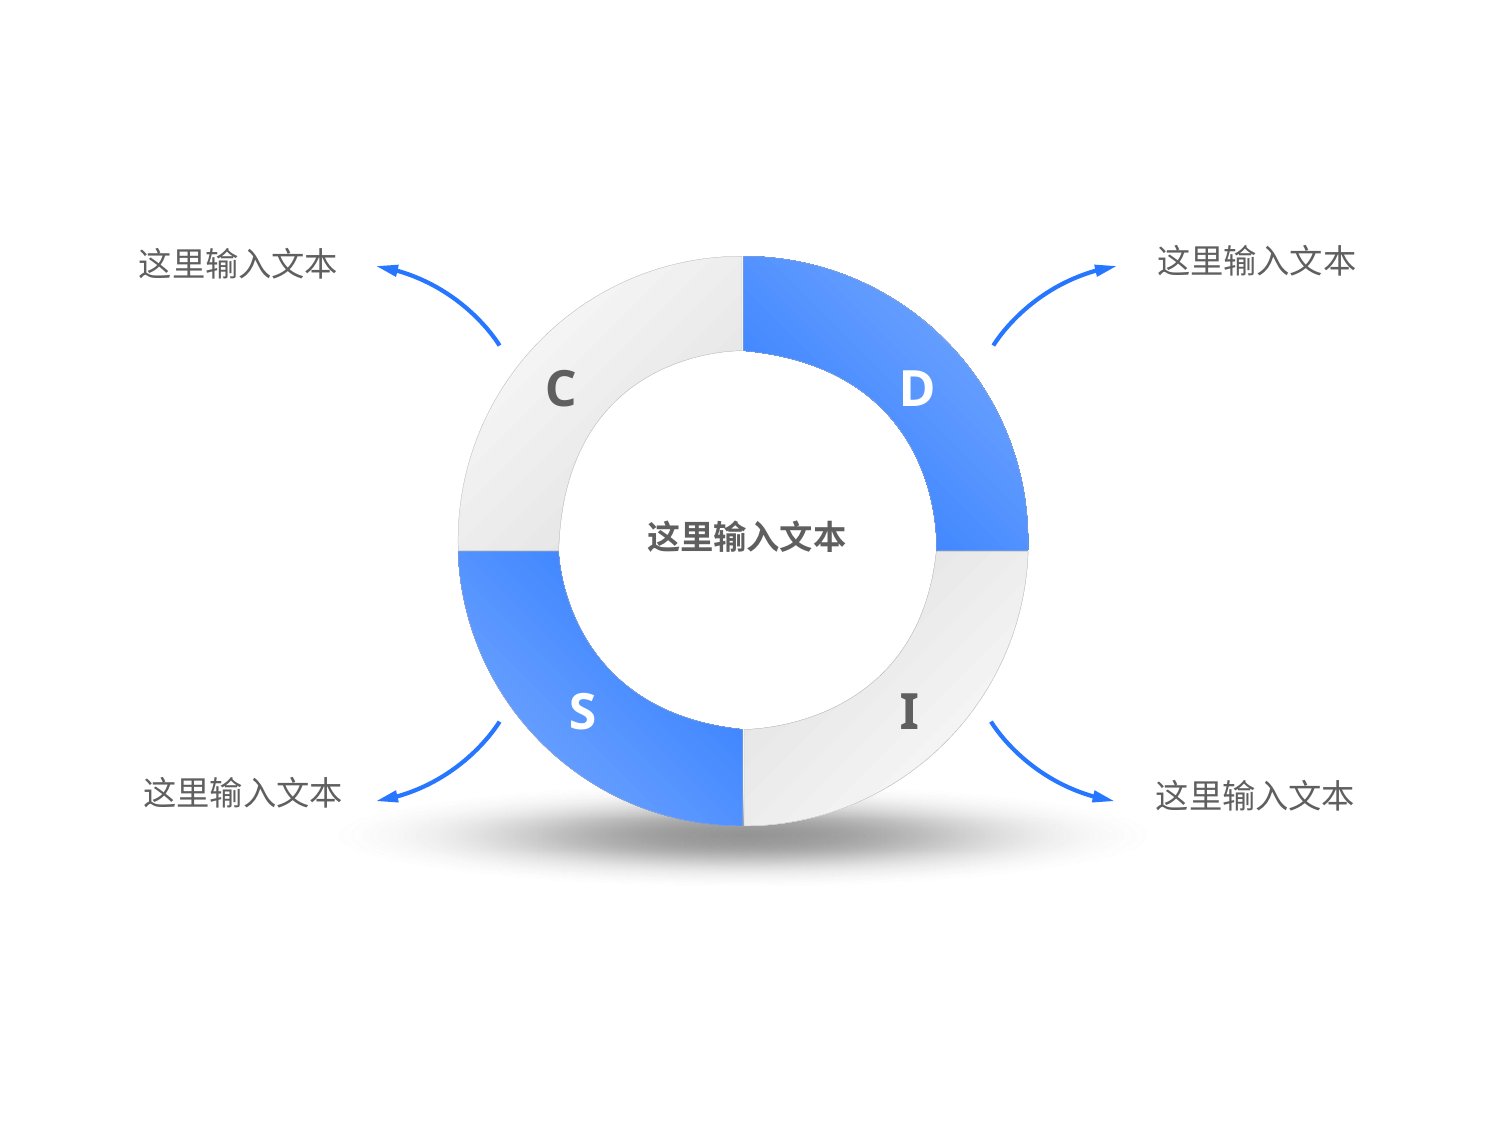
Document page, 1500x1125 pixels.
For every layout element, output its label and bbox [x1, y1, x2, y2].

text_box [92, 238, 1408, 887]
